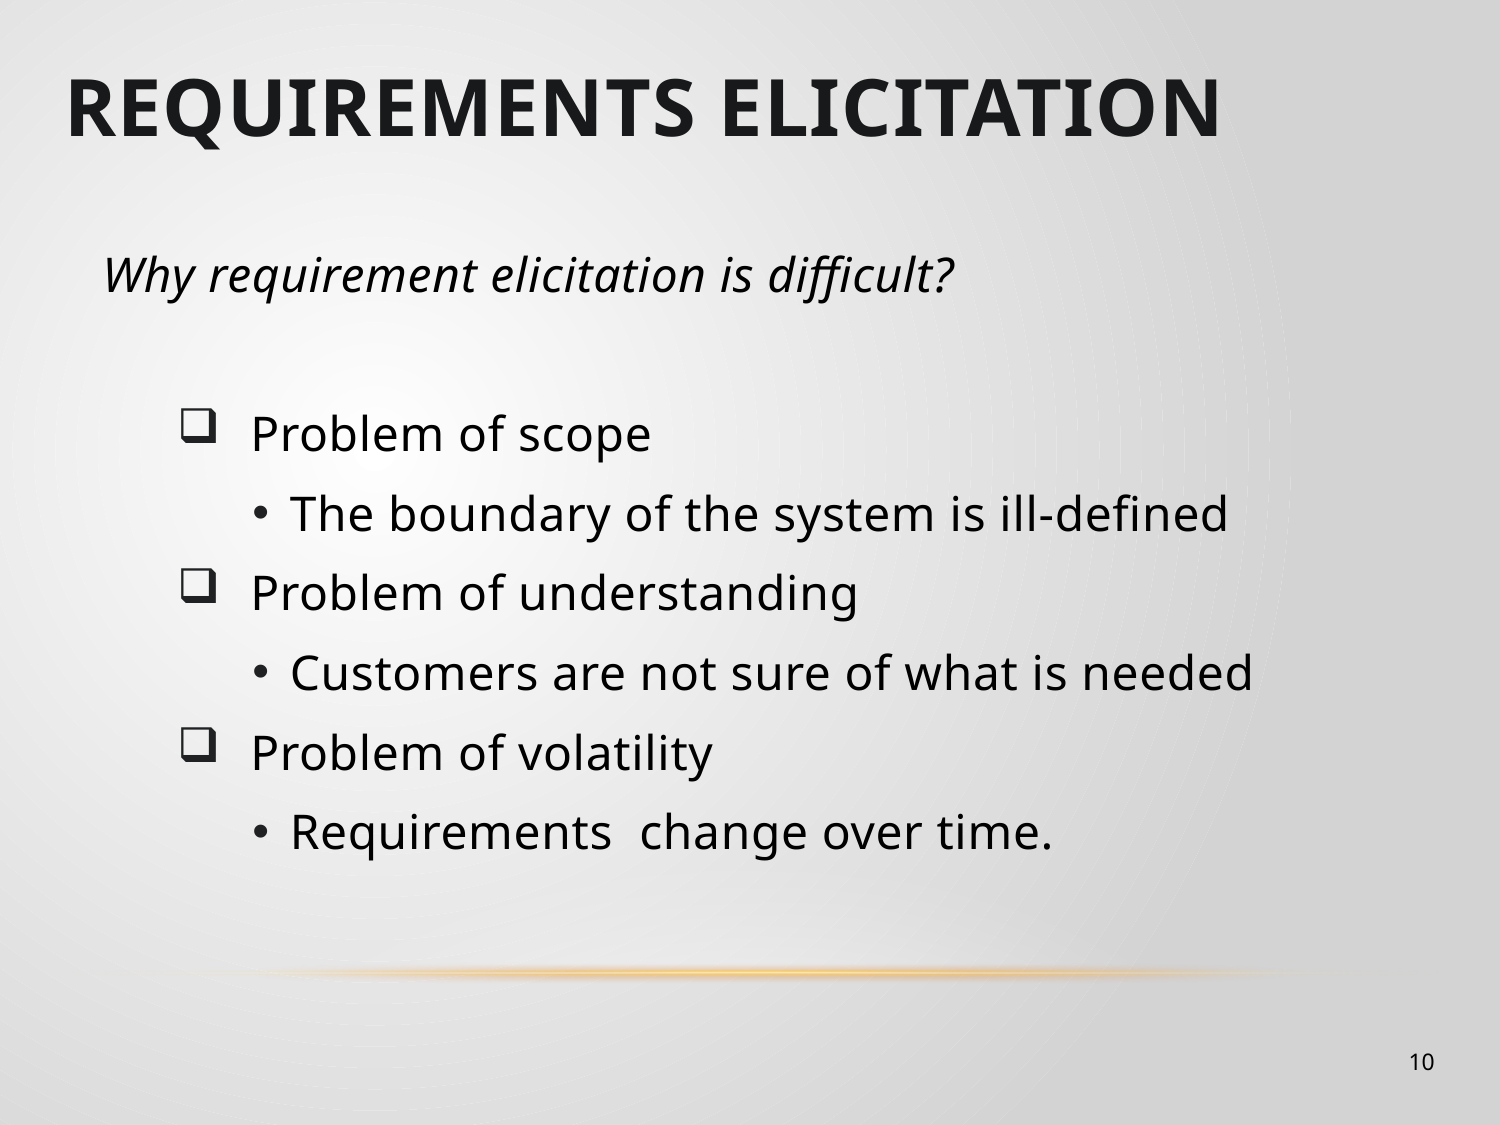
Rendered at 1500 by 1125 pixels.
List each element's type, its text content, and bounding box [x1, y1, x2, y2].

slide_number 10 [1074, 1024, 1450, 1103]
text_box Requirements Elicitation [49, 49, 1446, 268]
text_box Why requirement elicitation is difficult? Problem of scope The boundary of the system is ill-defined Problem of understanding Customers are not sure of what is needed Problem of volatility Requirements change over time. [87, 237, 1363, 1000]
picture [0, 0, 1500, 1125]
